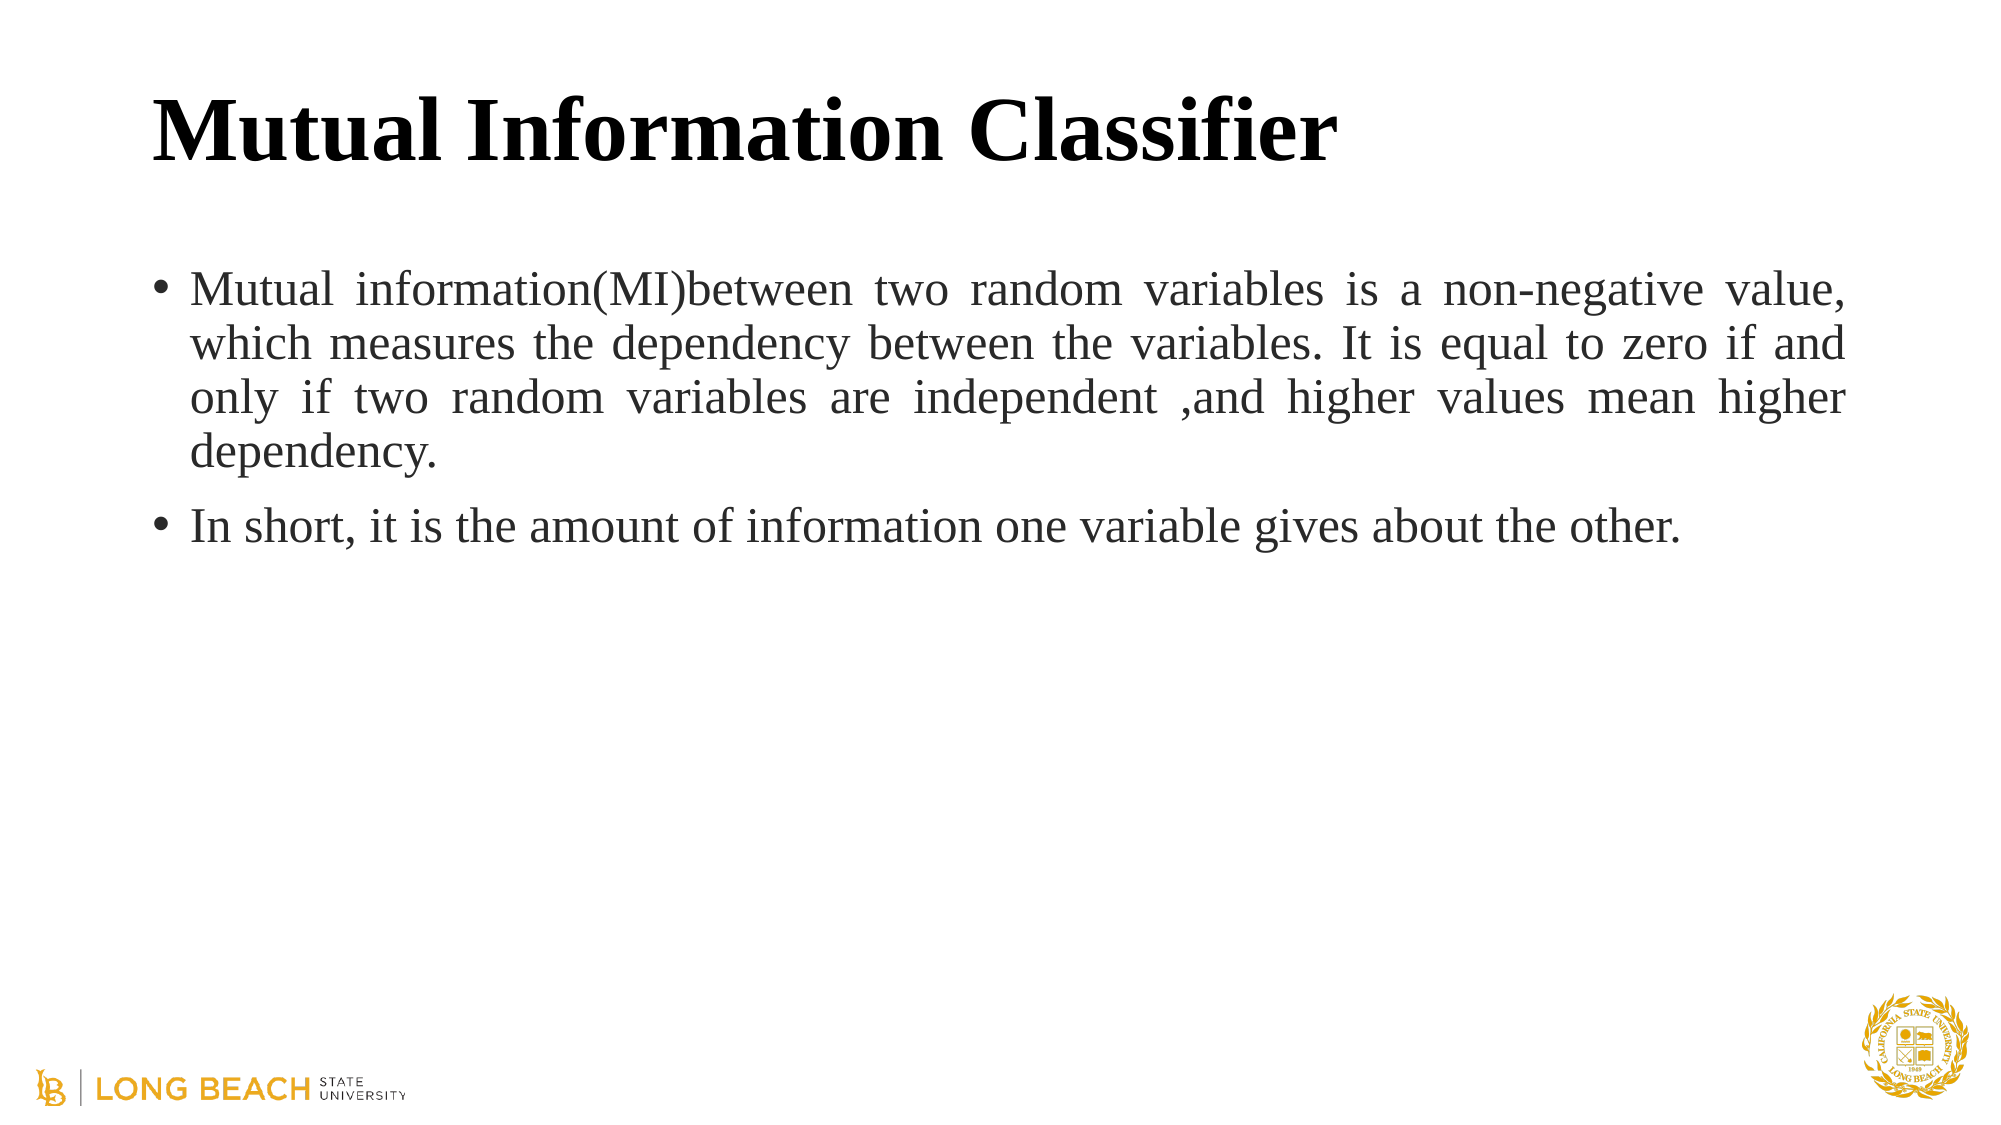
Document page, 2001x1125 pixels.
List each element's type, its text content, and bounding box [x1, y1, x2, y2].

list Mutual information(MI)between two random variables is a non-negative value, which measures the dependency between the variables. It is equal to zero if and only if two random variables are independent ,and higher values mean higher dependency. In short, it is the amount of information one variable gives about the other. [137, 255, 1863, 1024]
title Mutual Information Classifier [137, 52, 1863, 210]
picture [1862, 993, 1969, 1100]
